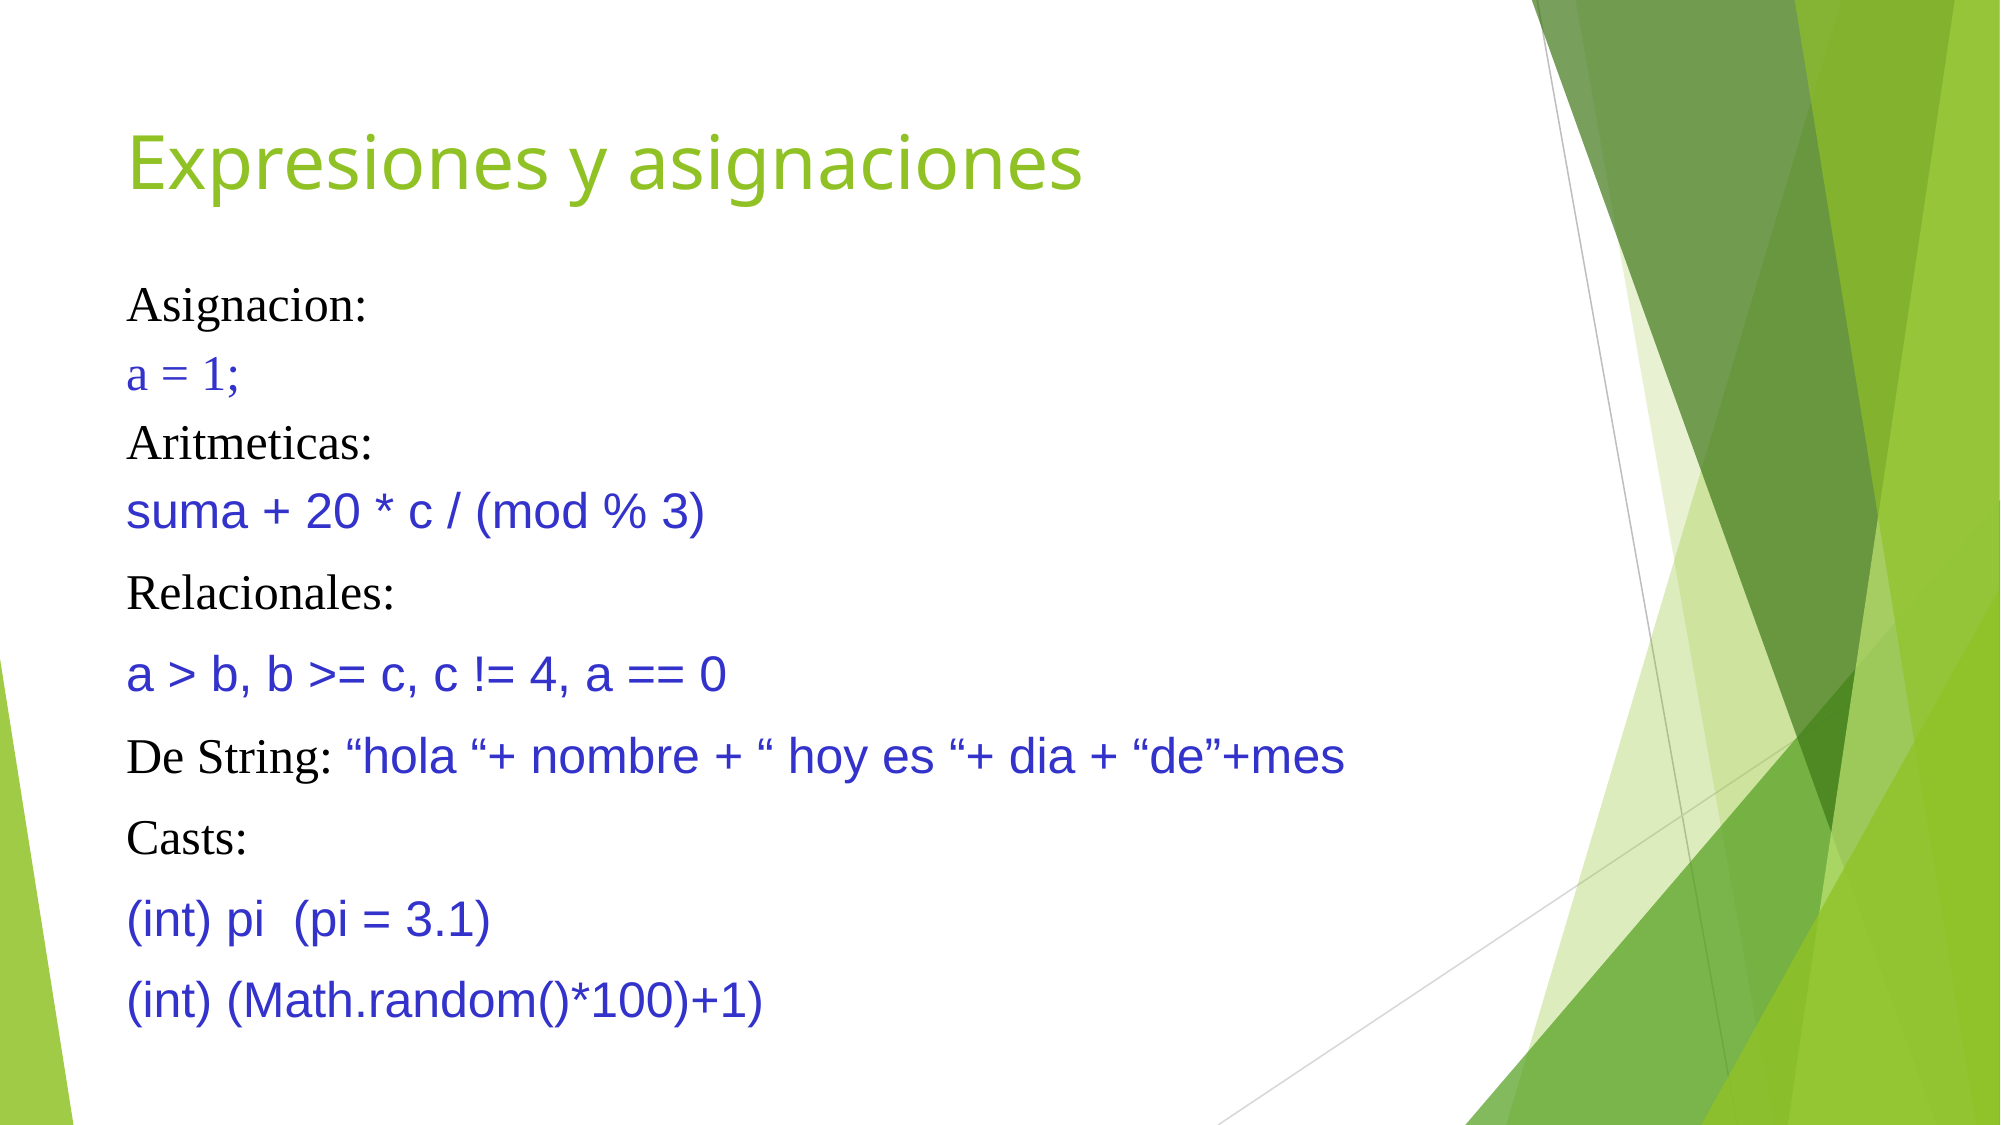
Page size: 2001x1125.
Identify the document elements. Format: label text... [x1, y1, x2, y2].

list Asignacion: a = 1; Aritmeticas: suma + 20 * c / (mod % 3) Relacionales: a > b, b >= c, c != 4, a == 0 De String: “hola “+ nombre + “ hoy es “+ dia + “de”+mes Casts: (int) pi (pi = 3.1) (int) (Math.random()*100)+1) [111, 247, 1522, 992]
title Expresiones y asignaciones [111, 99, 1522, 247]
